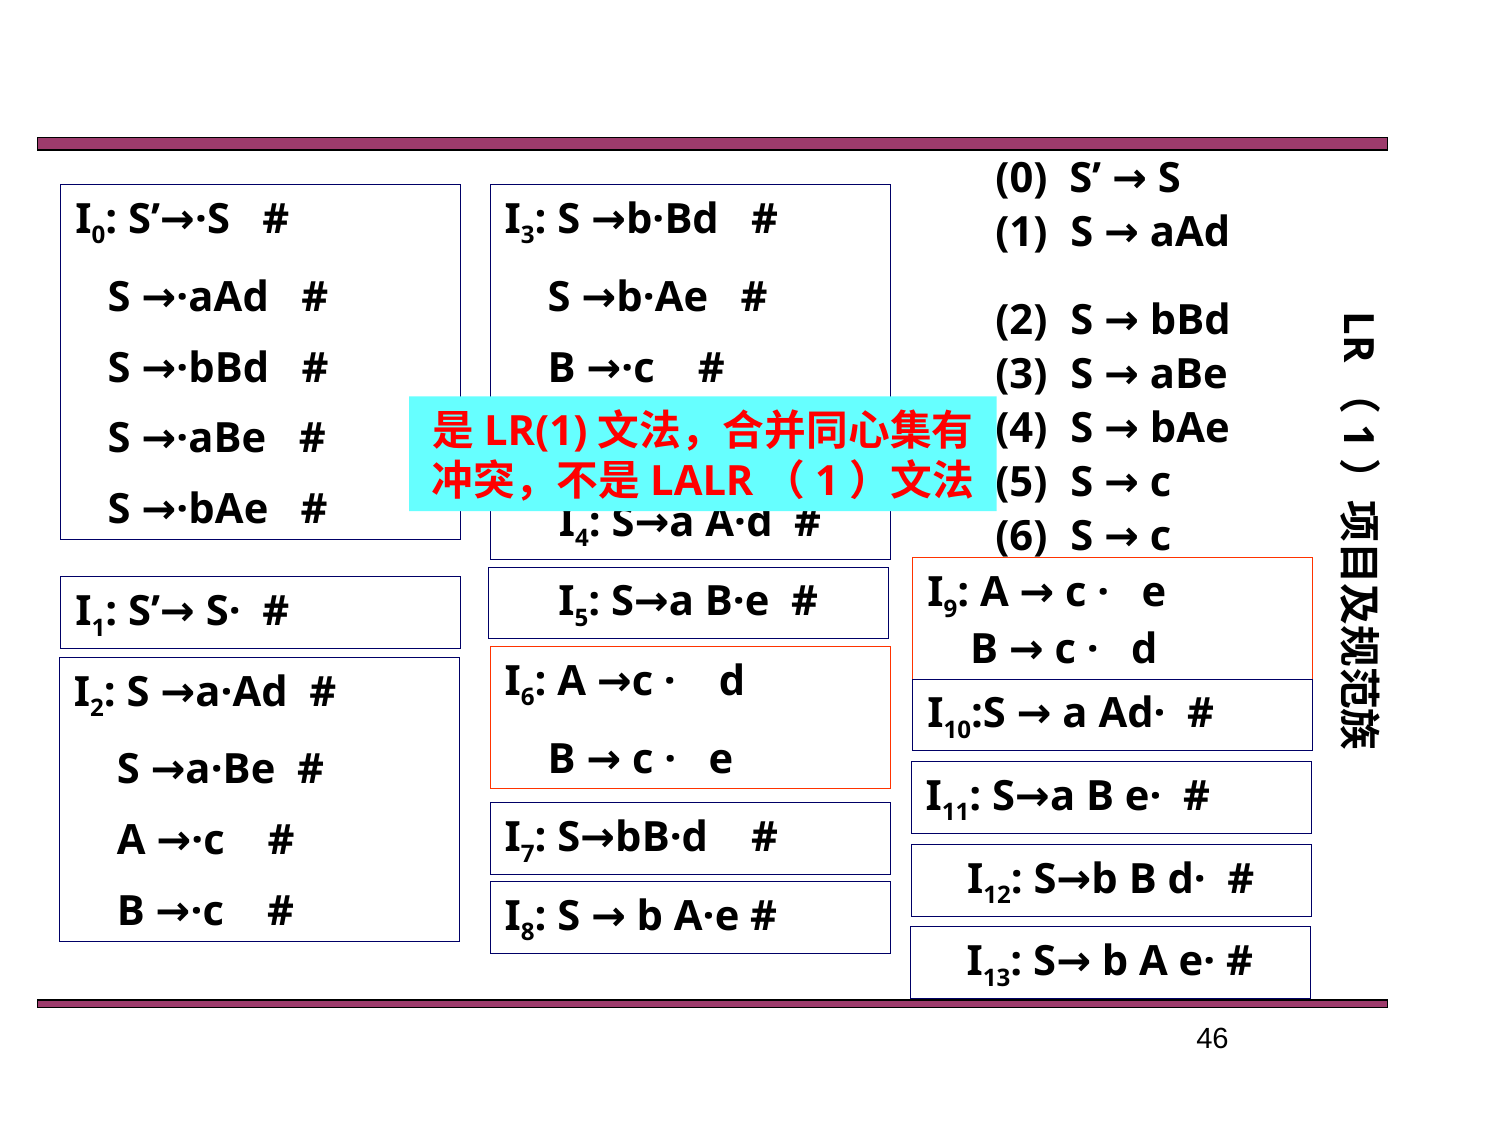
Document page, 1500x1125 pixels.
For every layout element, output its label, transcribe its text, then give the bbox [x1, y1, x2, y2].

text_box I3: S →b·Bd # S →b·Ae # B →·c # A →·c # [489, 184, 890, 396]
text_box I11: S→a B e· # [910, 761, 1262, 833]
text_box I8: S → b A·e # [489, 881, 890, 953]
slide_number 46 [1037, 1012, 1388, 1053]
text_box I13: S→ b A e· # [909, 926, 1310, 999]
text_box I4: S→a A·d # [489, 512, 890, 559]
text_box I7: S→bB·d # [489, 802, 890, 875]
text_box 是LR(1)文法，合并同心集有冲突，不是LALR（1）文法 [409, 396, 997, 512]
text_box I0: S’→·S # S →·aAd # S →·bBd # S →·aBe # S →·bAe # [60, 184, 461, 540]
text_box I9: A → c · e B → c · d [912, 557, 1262, 678]
text_box I6: A →c · d B → c · e [489, 646, 890, 789]
text_box I10:S → a Ad· # [912, 678, 1262, 751]
text_box I5: S→a B·e # [488, 566, 889, 639]
text_box LR（1）项目及规范族 [1262, 212, 1394, 850]
text_box I2: S →a·Ad # S →a·Be # A →·c # B →·c # [59, 657, 460, 942]
text_box I12: S→b B d· # [910, 844, 1311, 916]
text_box I1: S’→ S· # [60, 576, 461, 649]
text_box (0) S’ → S S → aAd S → bBd S → aBe S → bAe S → c S → c [980, 160, 1288, 567]
